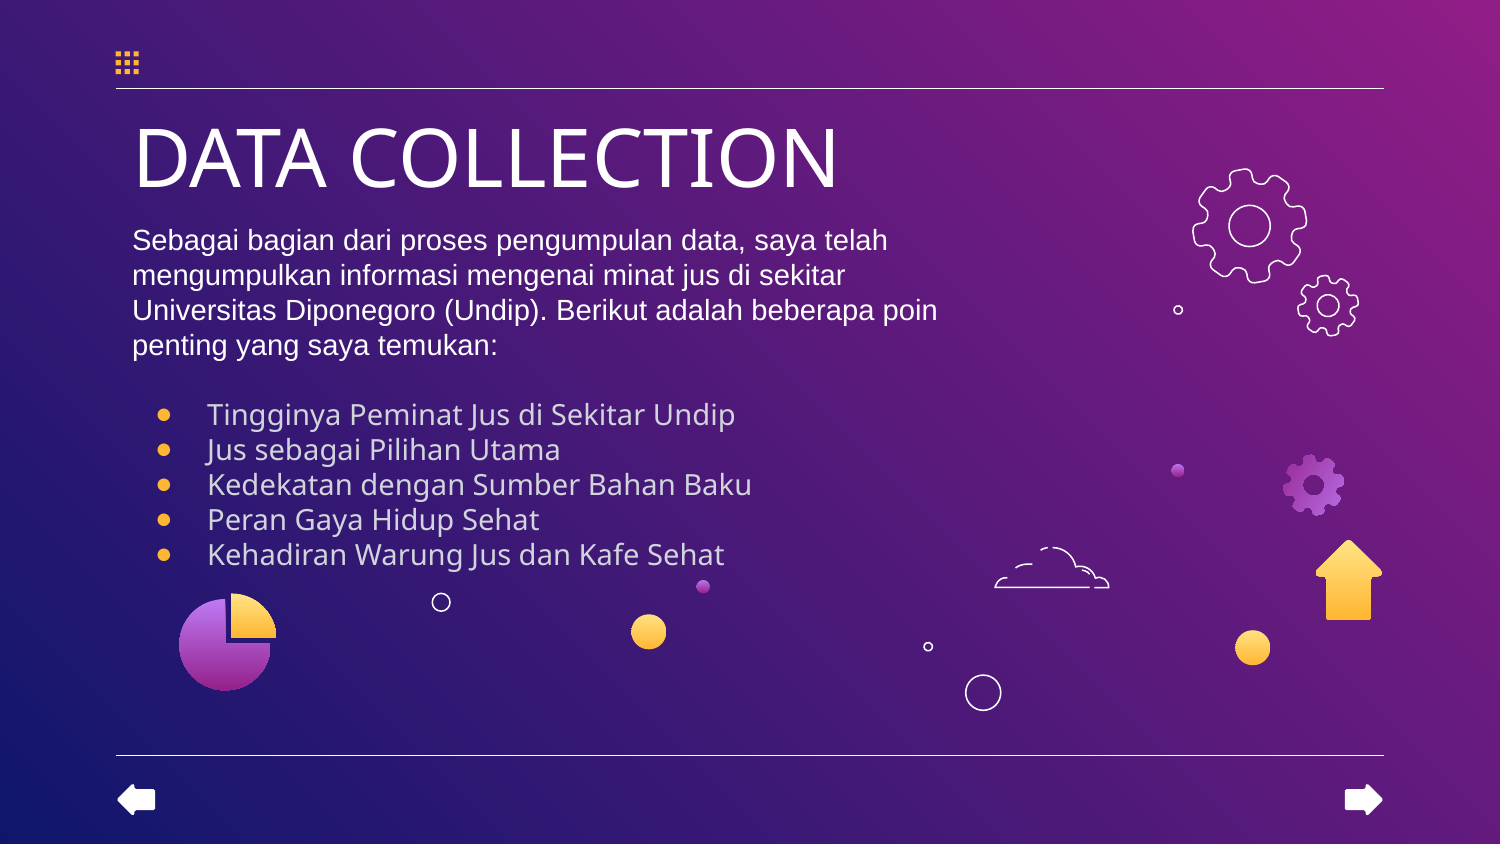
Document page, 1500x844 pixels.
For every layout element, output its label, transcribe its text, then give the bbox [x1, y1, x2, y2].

text_box [1192, 169, 1307, 283]
text_box [1235, 630, 1271, 666]
text_box [109, 45, 145, 81]
text_box [1344, 784, 1383, 816]
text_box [115, 50, 139, 75]
title DATA COLLECTION [117, 90, 1383, 191]
text_box [117, 784, 156, 816]
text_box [175, 593, 277, 695]
subtitle Sebagai bagian dari proses pengumpulan data, saya telah mengumpulkan informasi mengenai minat jus di sekitar Universitas Diponegoro (Undip). Berikut adalah beberapa poin penting yang saya temukan: Tingginya Peminat Jus di Sekitar Undip Jus sebagai Pilihan Utama Kedekatan dengan Sumber Bahan Baku Peran Gaya Hidup Sehat Kehadiran Warung Jus dan Kafe Sehat [117, 206, 1001, 610]
text_box [1171, 464, 1185, 478]
text_box [1315, 539, 1382, 621]
text_box [1297, 275, 1359, 336]
text_box [631, 614, 667, 650]
text_box [696, 580, 710, 594]
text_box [994, 547, 1110, 588]
text_box [1283, 454, 1344, 516]
